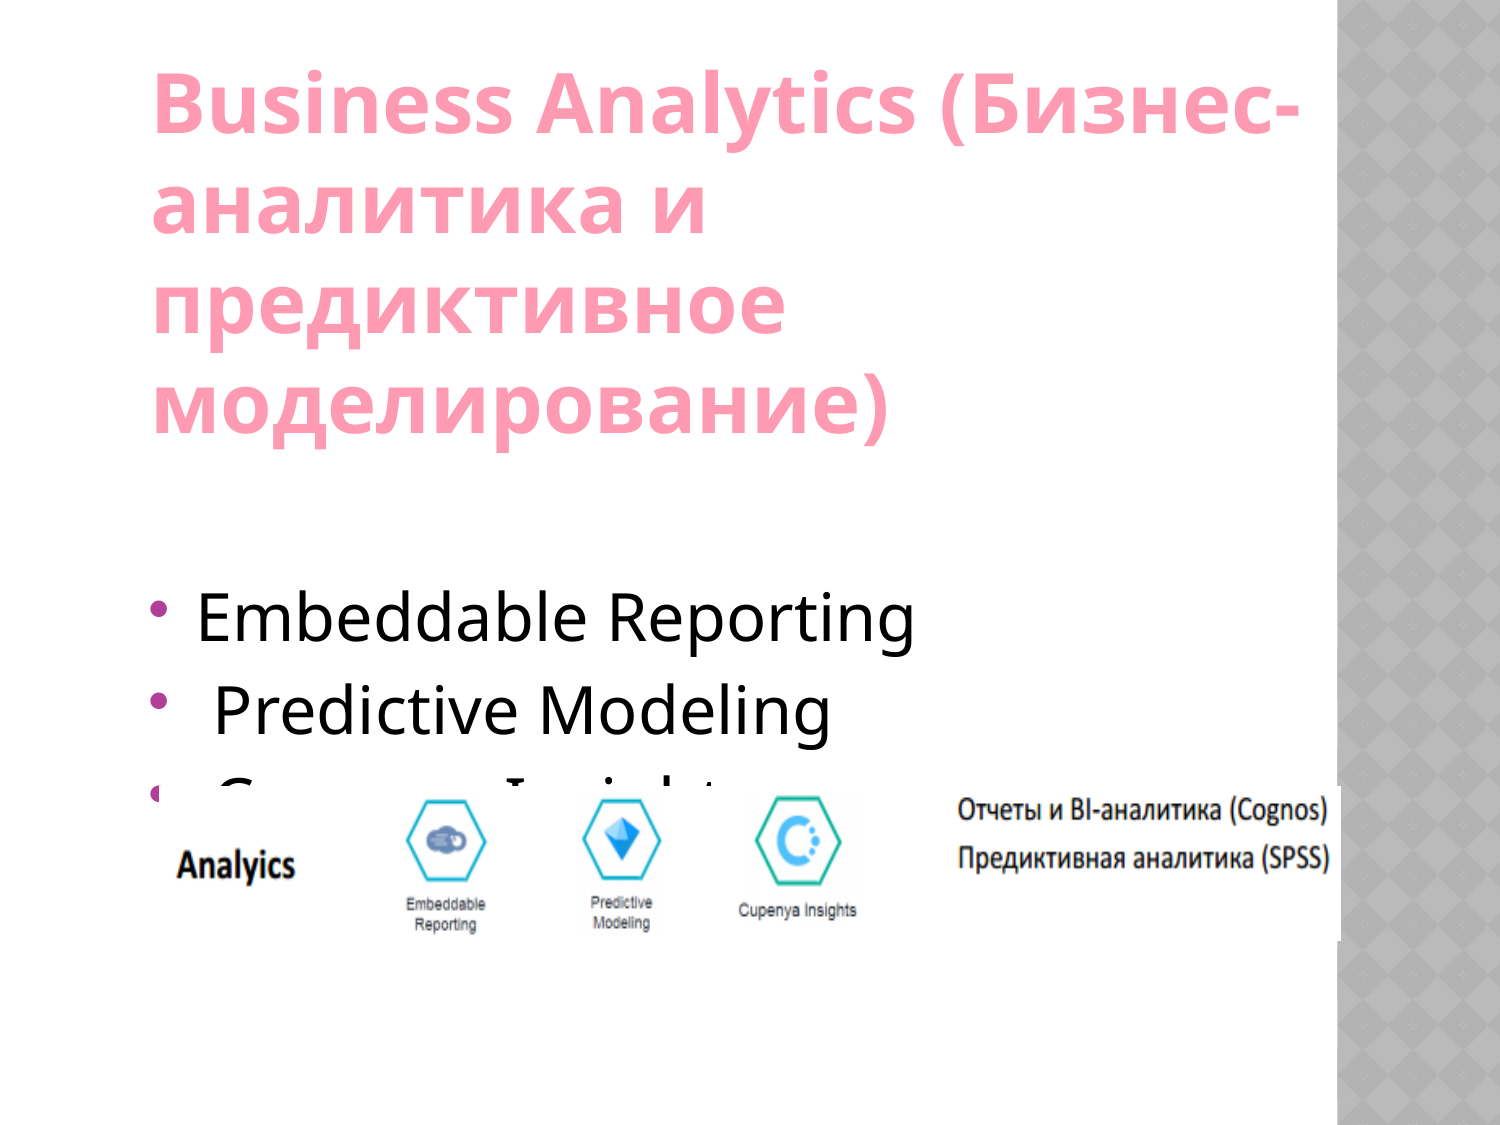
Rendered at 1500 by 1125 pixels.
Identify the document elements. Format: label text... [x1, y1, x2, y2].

picture [158, 786, 1341, 941]
list Business Analytics (Бизнес-аналитика и предиктивное моделирование) Embeddable Reporting Predictive Modeling Cupenya Insights [135, 42, 1329, 1125]
